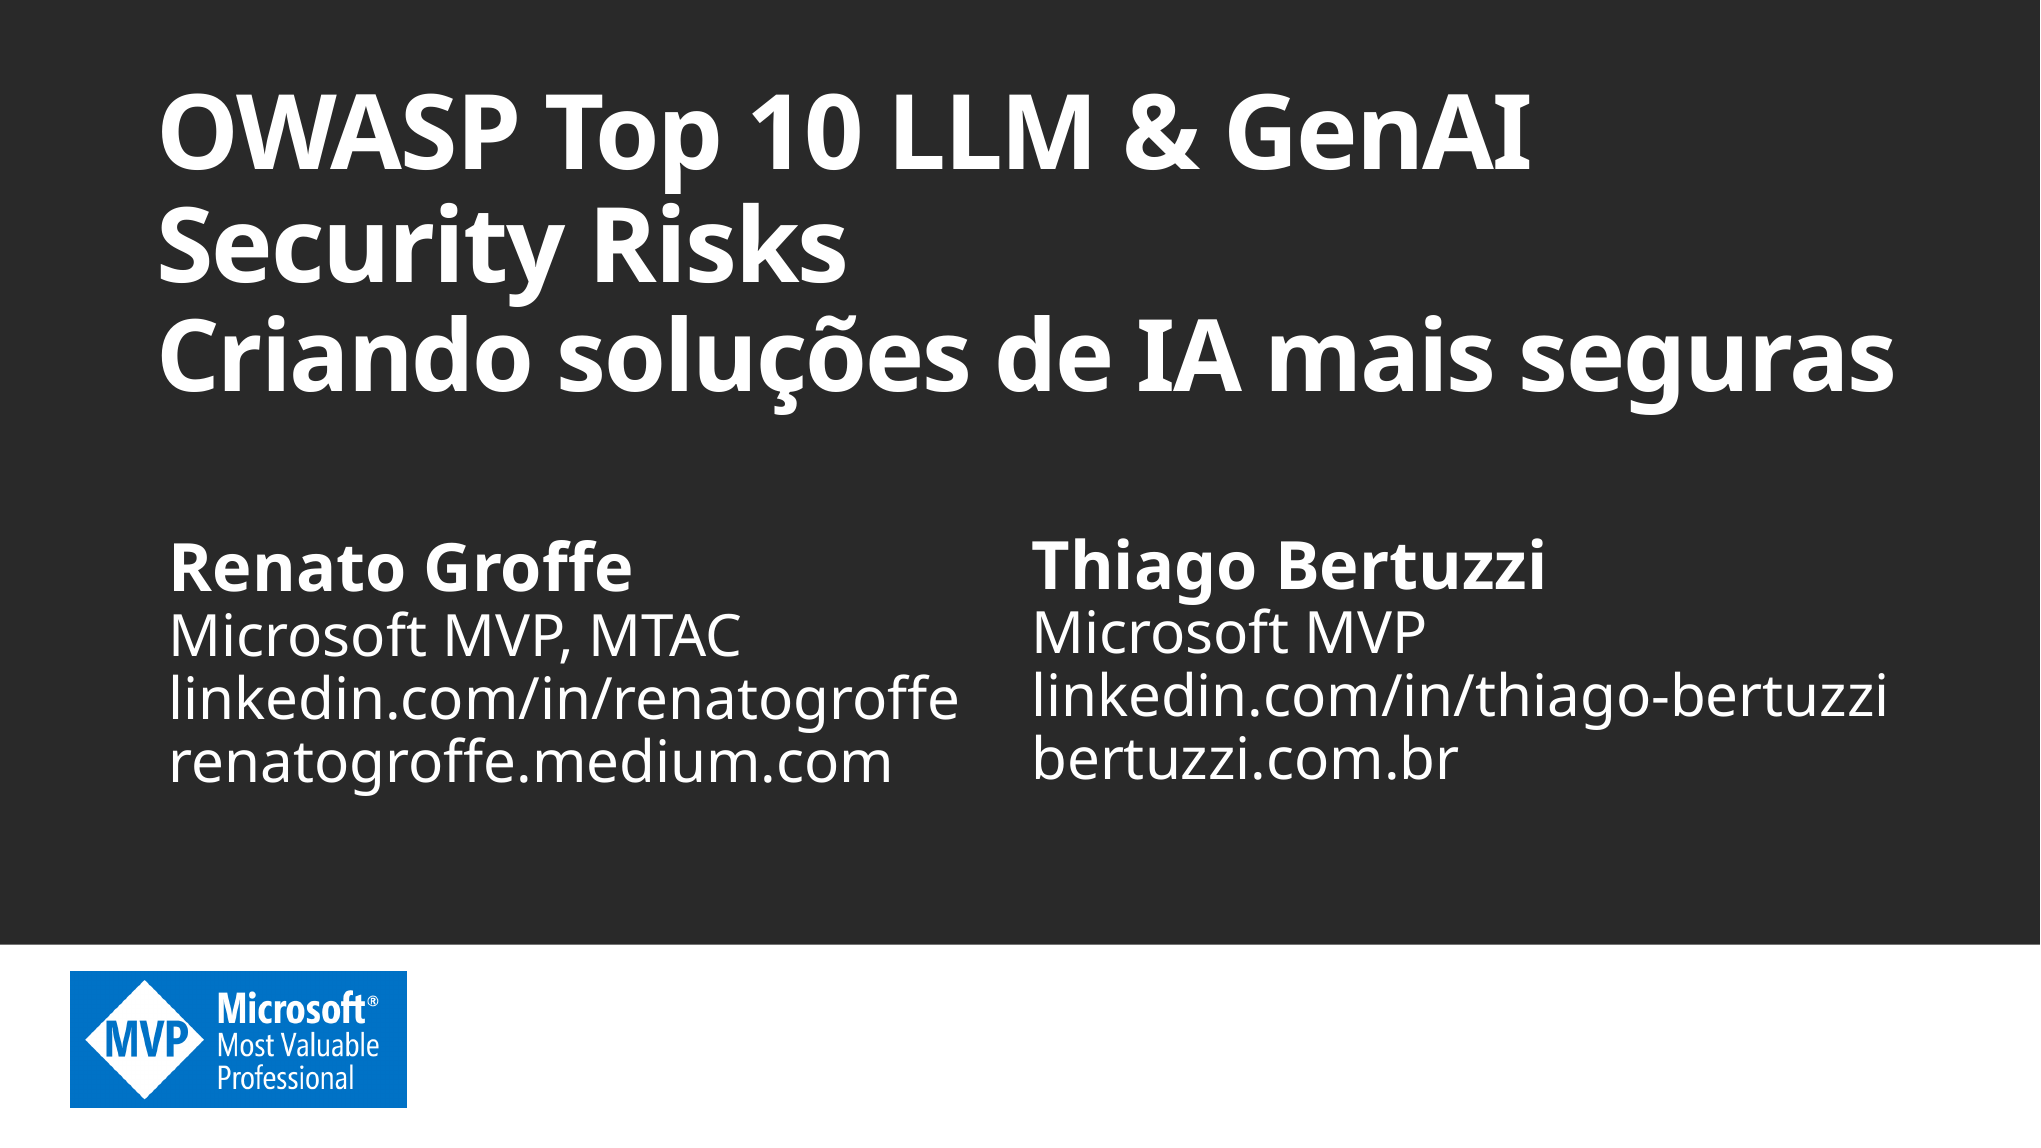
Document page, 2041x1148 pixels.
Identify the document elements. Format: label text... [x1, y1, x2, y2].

text_box Thiago Bertuzzi Microsoft MVP linkedin.com/in/thiago-bertuzzi bertuzzi.com.br [1007, 513, 2010, 821]
title OWASP Top 10 LLM & GenAI Security Risks Criando soluções de IA mais seguras [132, 64, 1970, 442]
list Renato Groffe Microsoft MVP, MTAC linkedin.com/in/renatogroffe renatogroffe.medium.com [145, 516, 1148, 824]
picture [69, 971, 408, 1108]
